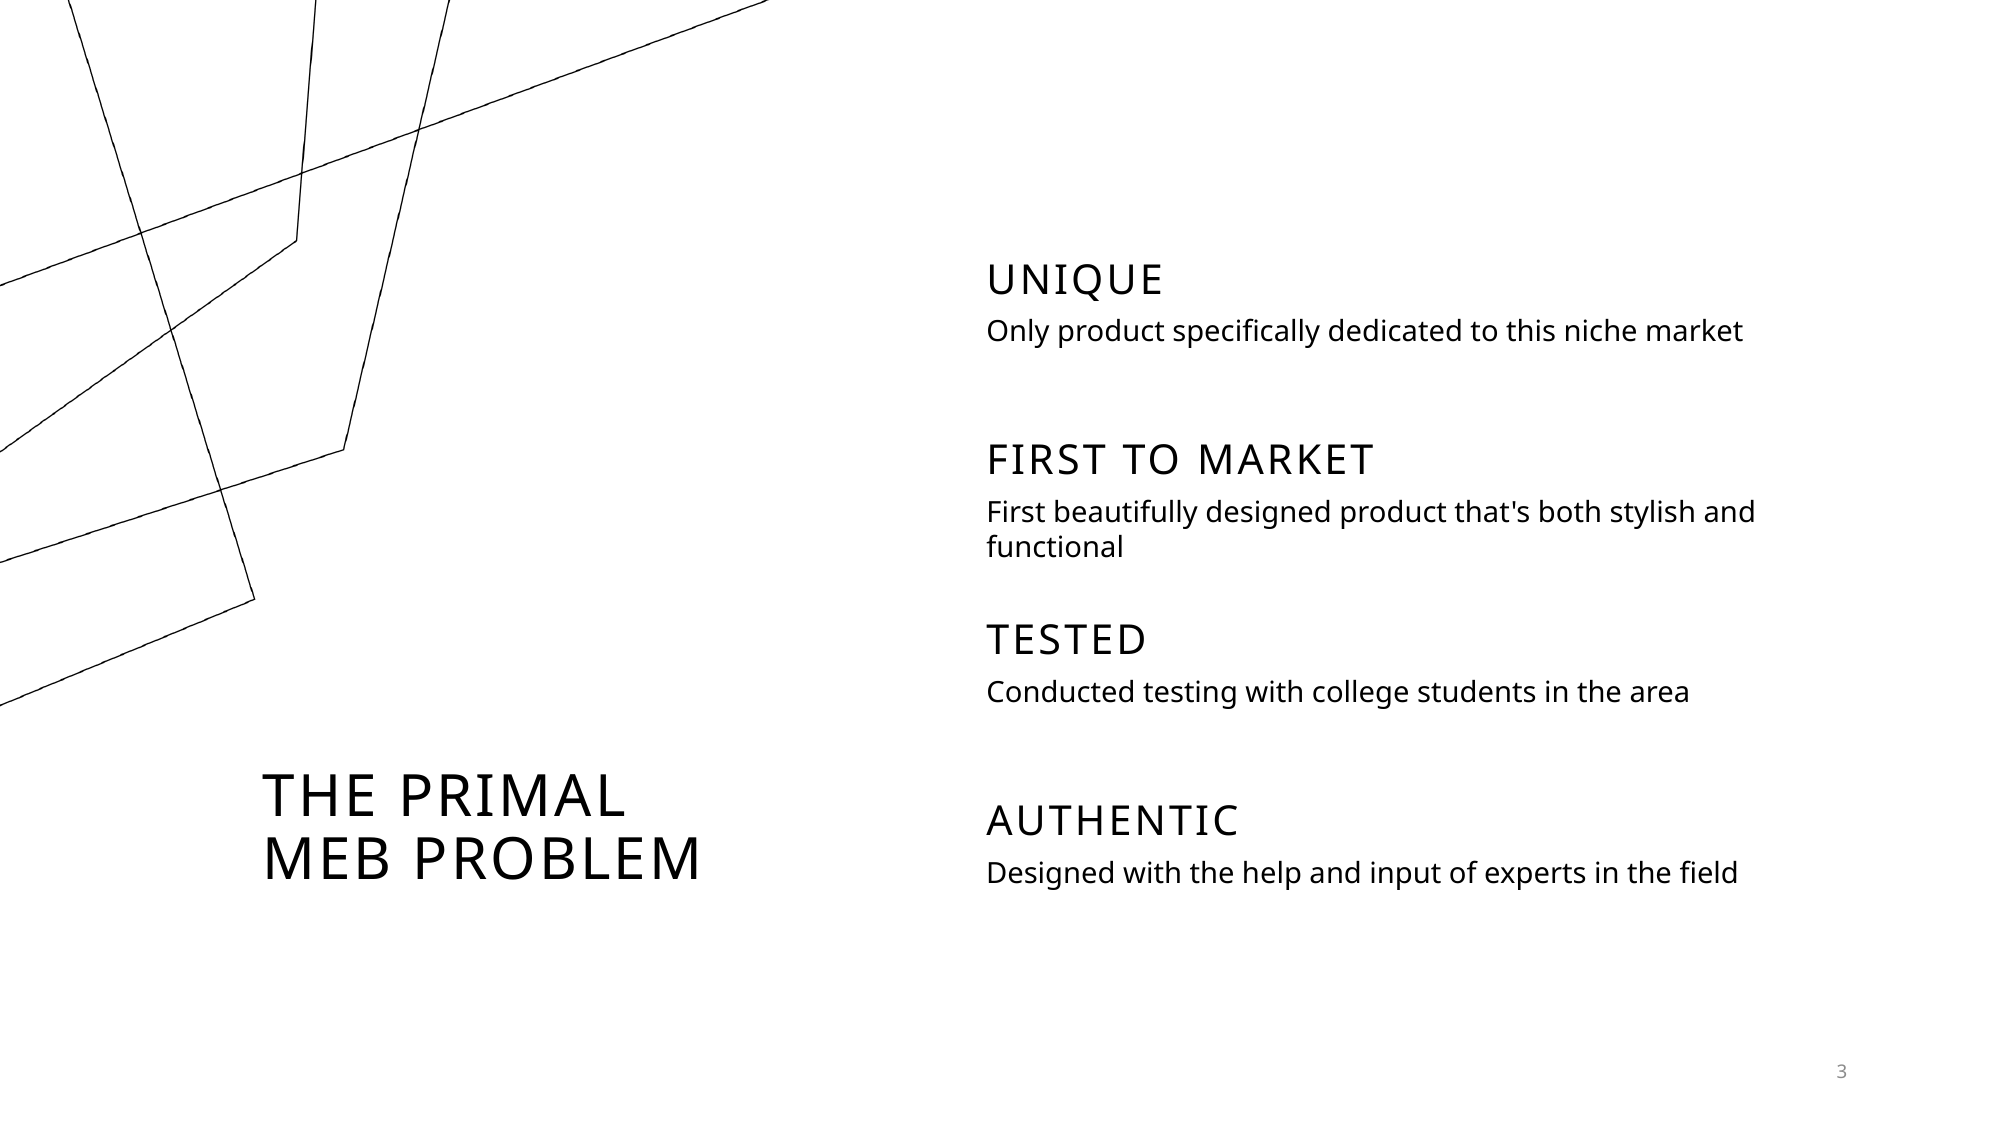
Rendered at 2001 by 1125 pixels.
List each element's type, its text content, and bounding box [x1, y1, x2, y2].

list Conducted testing with college students in the area [971, 665, 1863, 758]
list UNIQUE [971, 251, 1863, 305]
title The primal meb problem [247, 681, 763, 900]
list First beautifully designed product that's both stylish and functional [971, 485, 1863, 578]
picture [0, 0, 803, 720]
list AUTHENTIC [971, 792, 1863, 846]
list Designed with the help and input of experts in the field [971, 846, 1863, 938]
list TESTED [971, 611, 1863, 665]
list FIRST TO MARKET [971, 431, 1863, 485]
slide_number 3 [1755, 1042, 1863, 1103]
list Only product specifically dedicated to this niche market [971, 305, 1863, 397]
